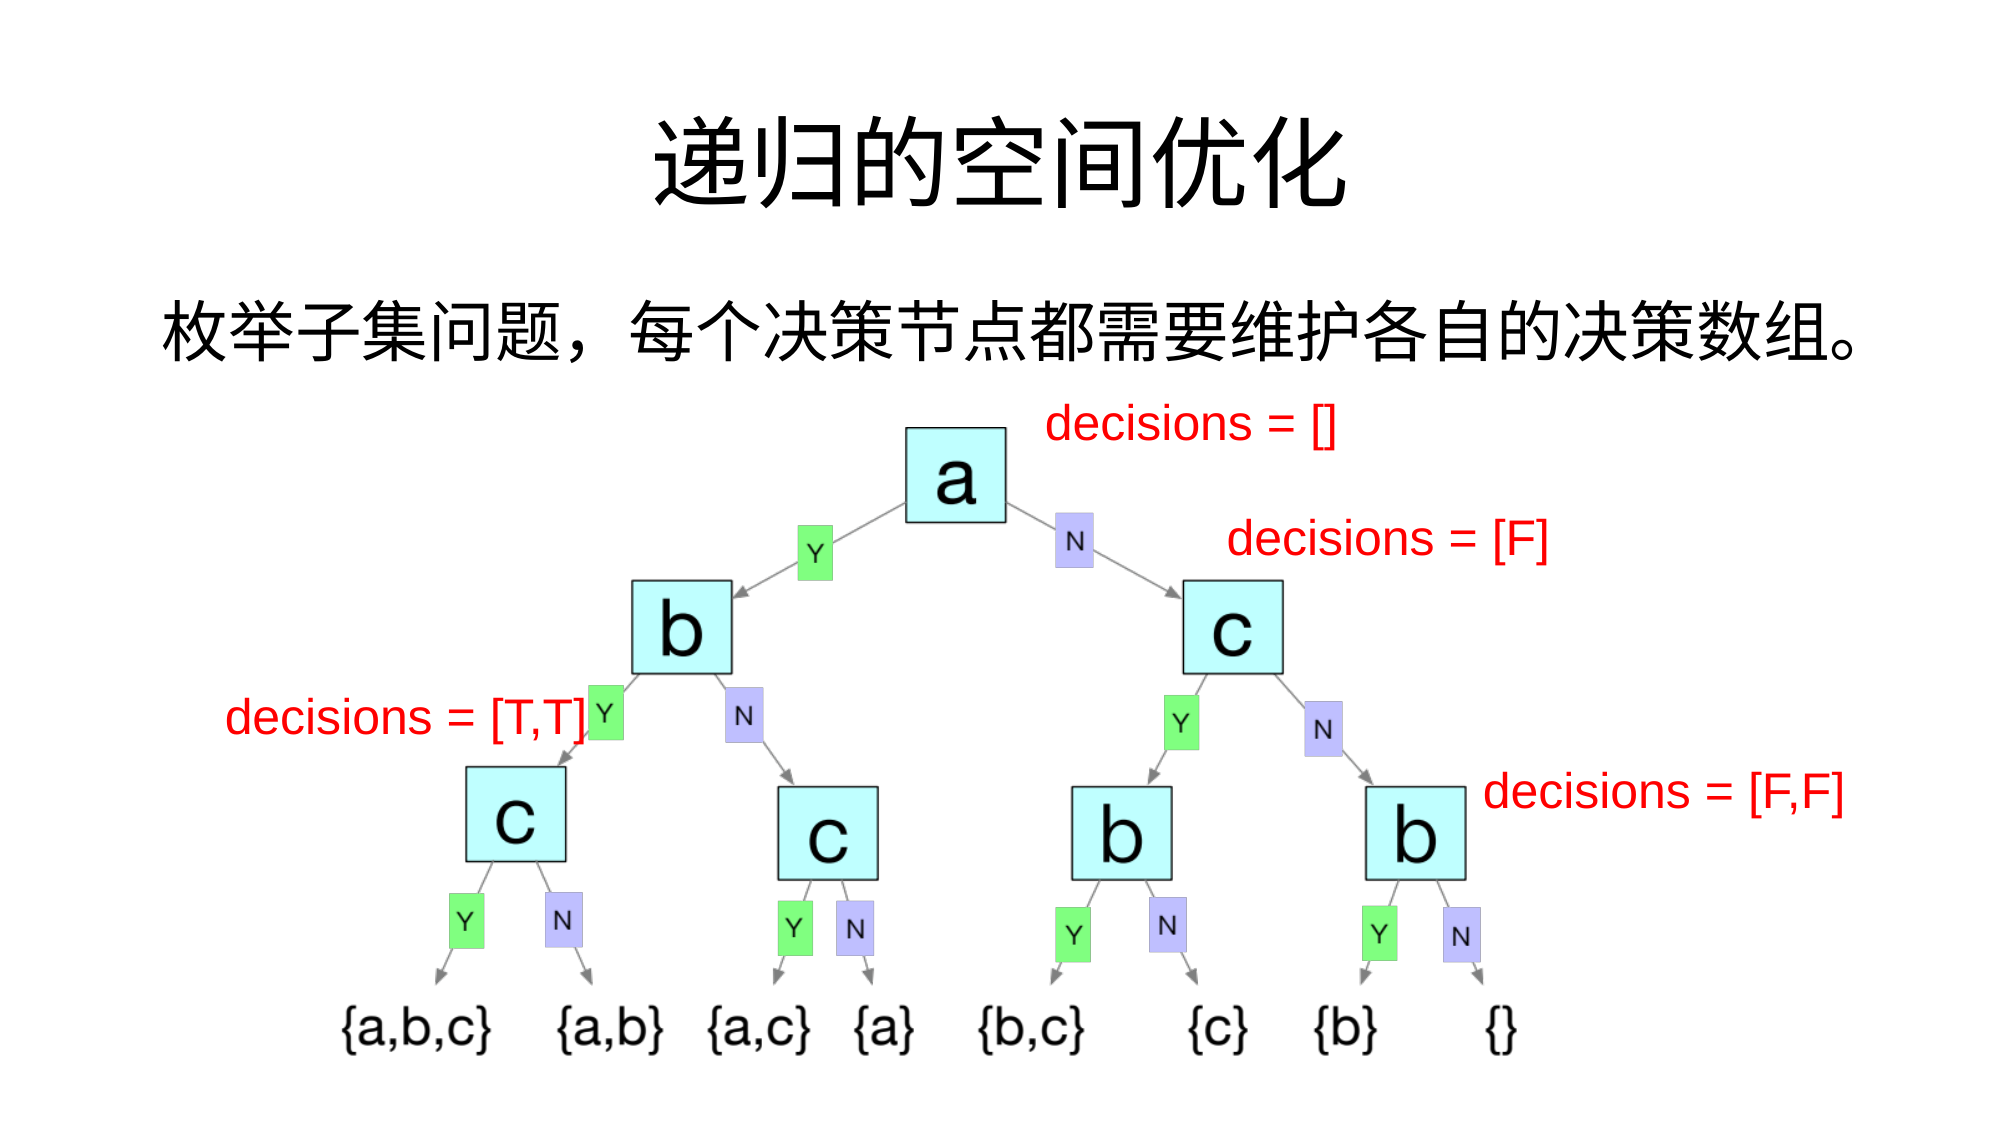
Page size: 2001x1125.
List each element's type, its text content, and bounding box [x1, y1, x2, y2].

text_box decisions = [F] [1525, 498, 1566, 573]
title 递归的空间优化 [137, 59, 1863, 278]
text_box decisions = [] [1030, 383, 1354, 427]
text_box decisions = [F,F] [1525, 751, 1861, 826]
text_box decisions = [T,T] [210, 676, 331, 752]
text_box 枚举子集问题，每个决策节点都需要维护各自的决策数组。 [146, 282, 1928, 377]
picture [331, 427, 1525, 1064]
